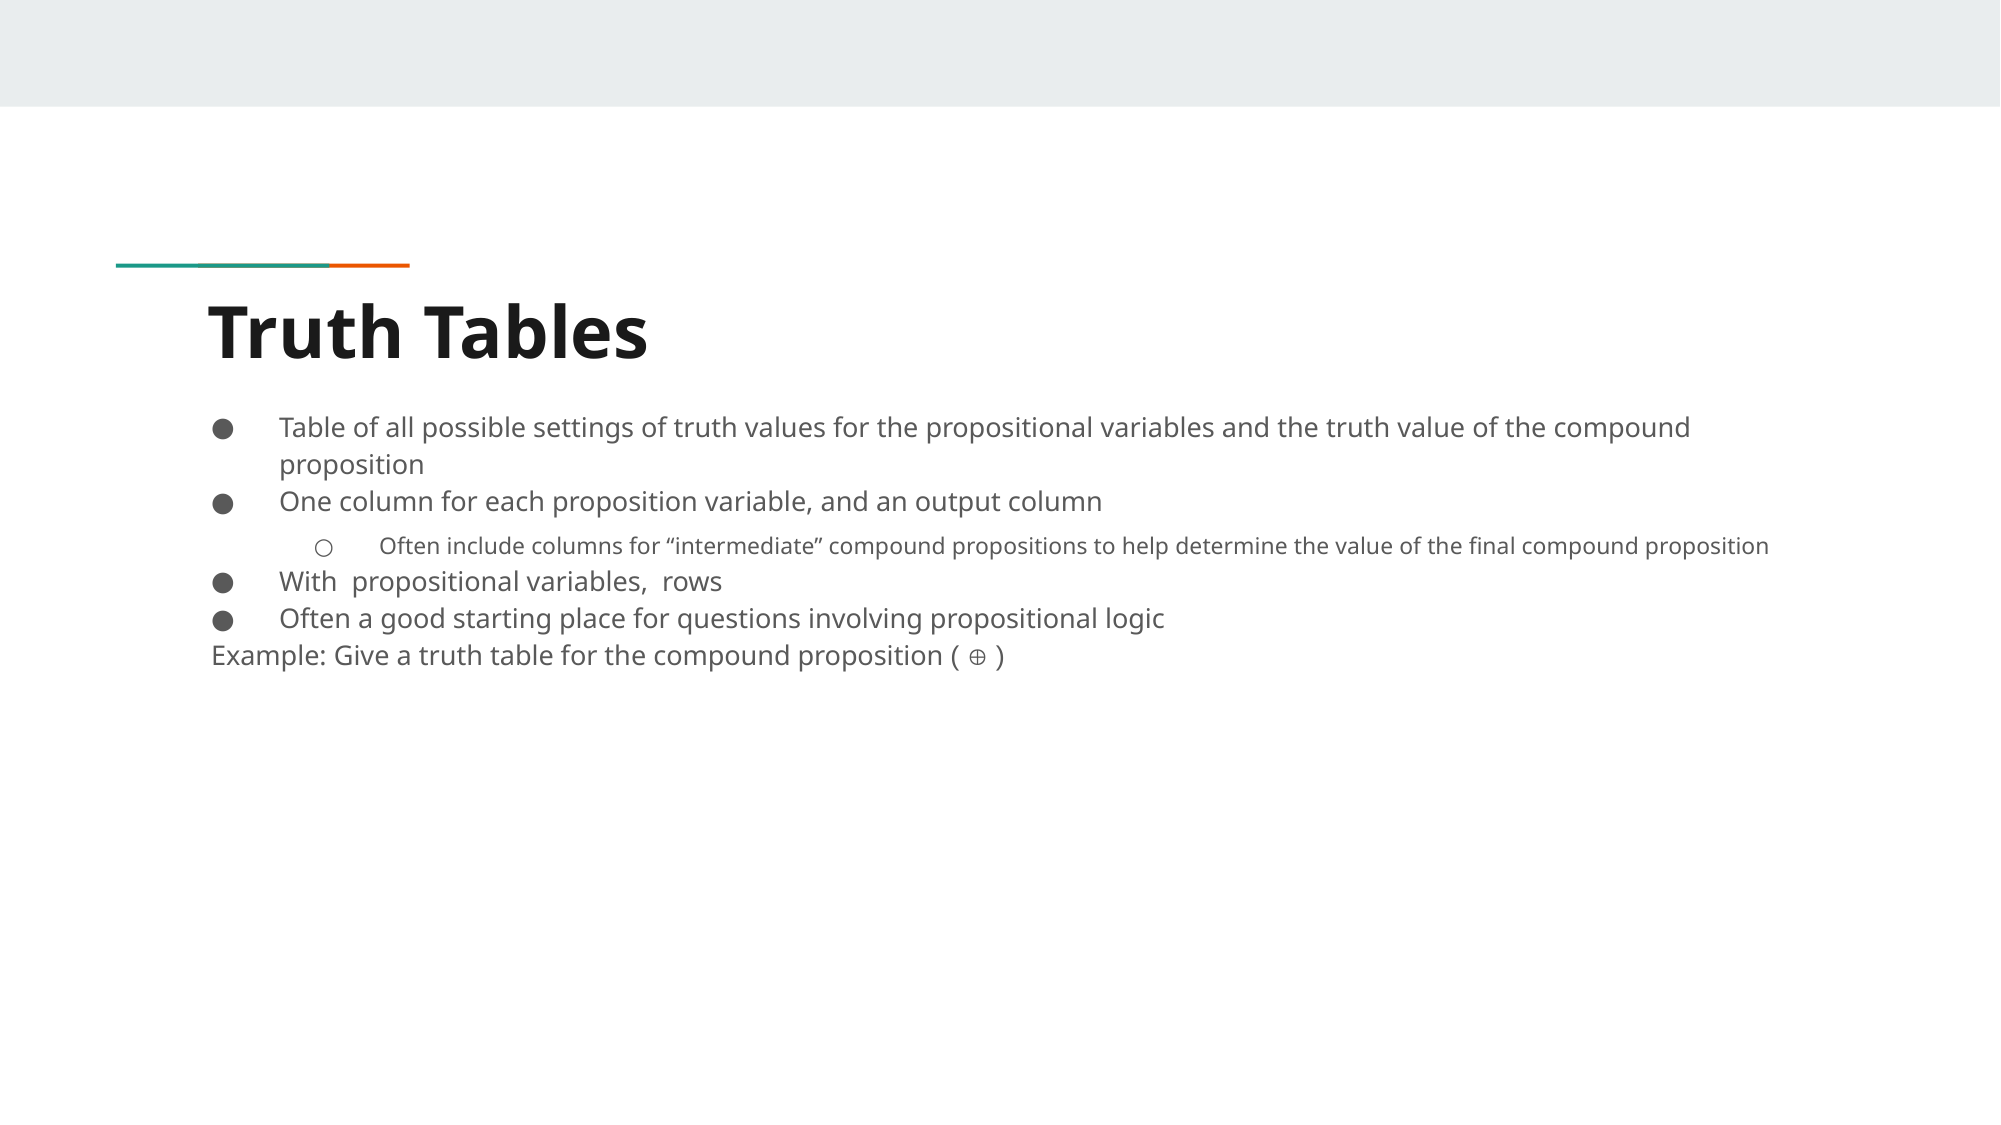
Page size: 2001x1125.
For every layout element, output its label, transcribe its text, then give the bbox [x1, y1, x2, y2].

title Truth Tables [187, 265, 1870, 383]
